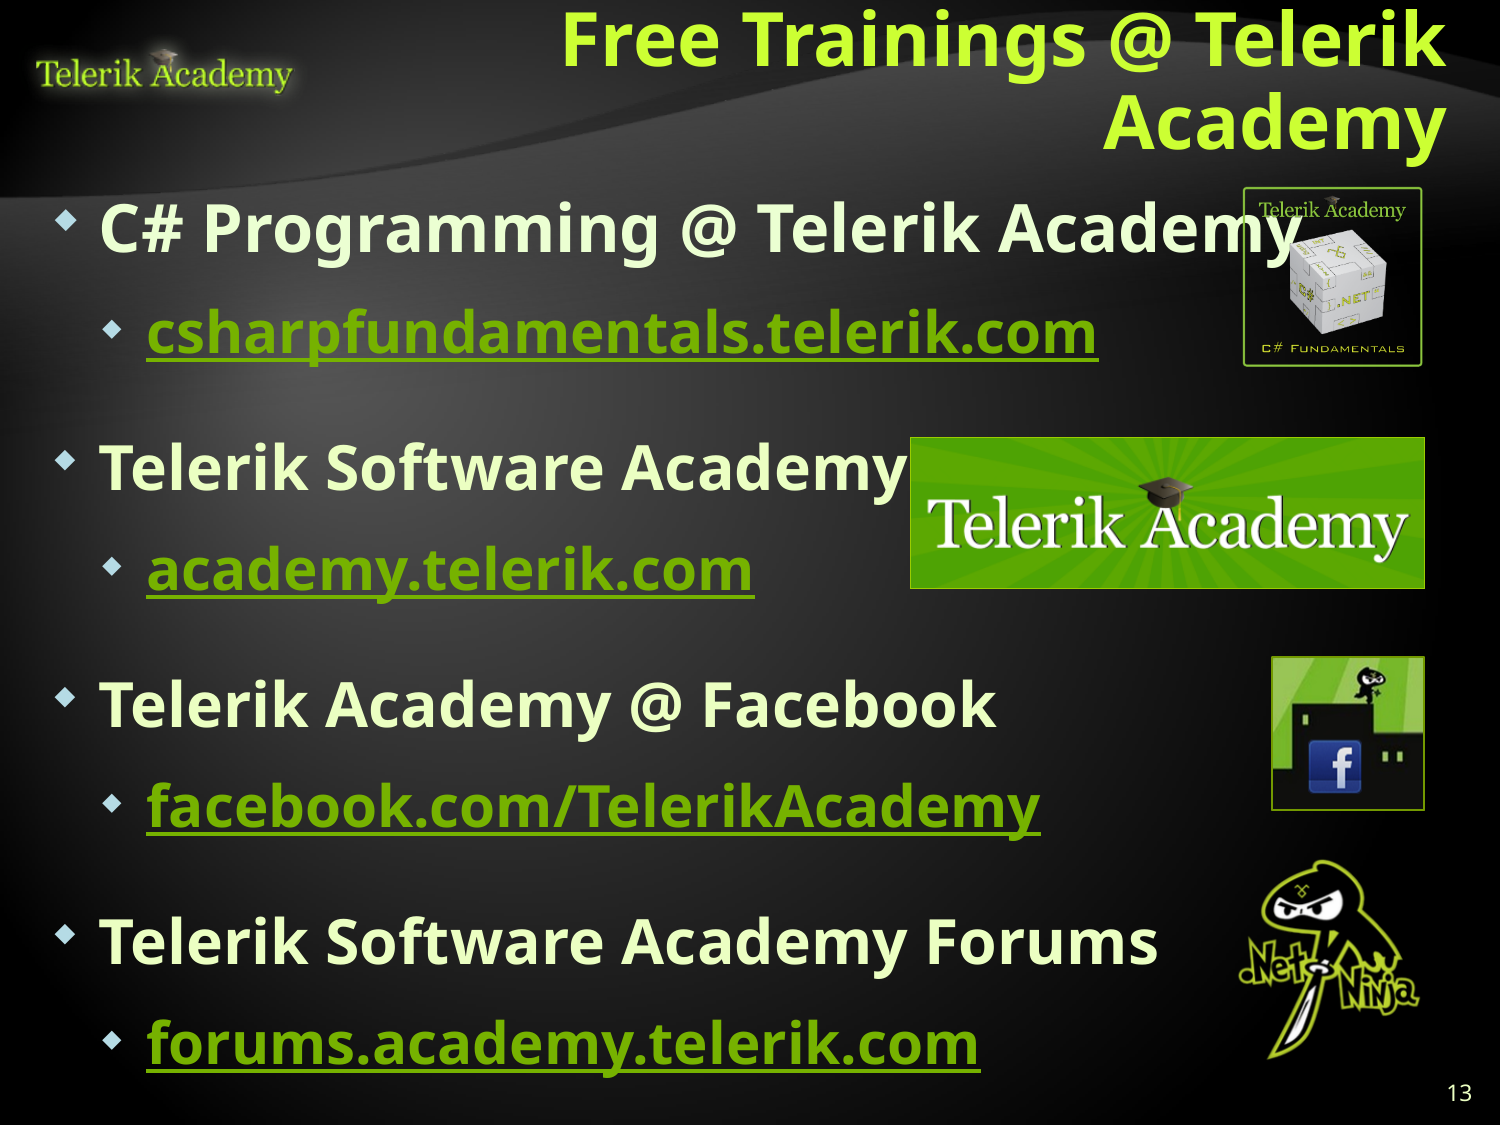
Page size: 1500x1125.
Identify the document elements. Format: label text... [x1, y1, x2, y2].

picture [0, 0, 1500, 1125]
title Free Trainings @ Telerik Academy [300, 12, 1463, 150]
slide_number 13 [1412, 1074, 1488, 1113]
list C# Programming @ Telerik Academy csharpfundamentals.telerik.com Telerik Software Academy academy.telerik.com Telerik Academy @ Facebook facebook.com/TelerikAcademy Telerik Software Academy Forums forums.academy.telerik.com [37, 174, 1463, 1100]
